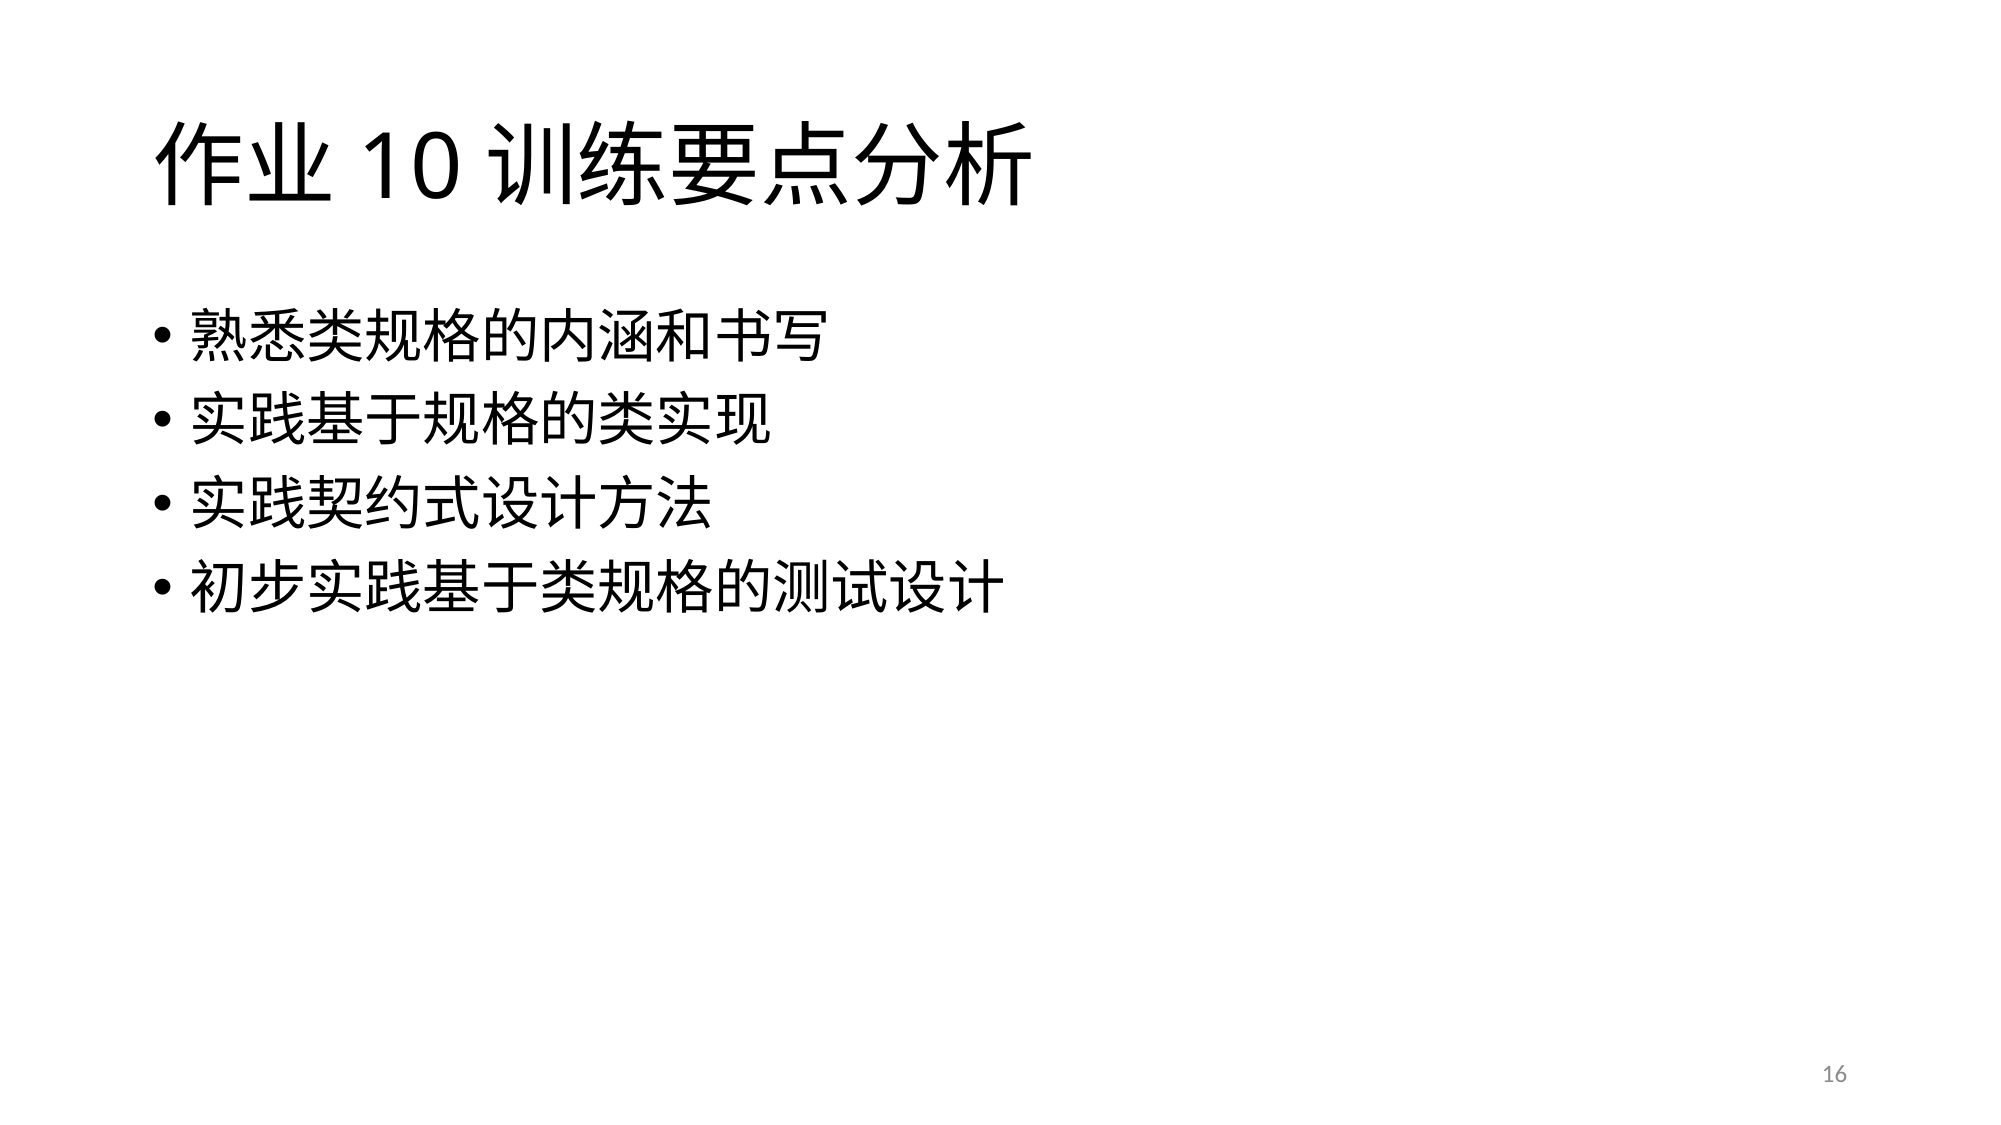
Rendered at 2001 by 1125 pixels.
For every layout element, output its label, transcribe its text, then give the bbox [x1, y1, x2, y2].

slide_number 16 [1412, 1042, 1863, 1103]
list 熟悉类规格的内涵和书写 实践基于规格的类实现 实践契约式设计方法 初步实践基于类规格的测试设计 [137, 299, 1863, 1014]
title 作业10训练要点分析 [137, 59, 1863, 278]
